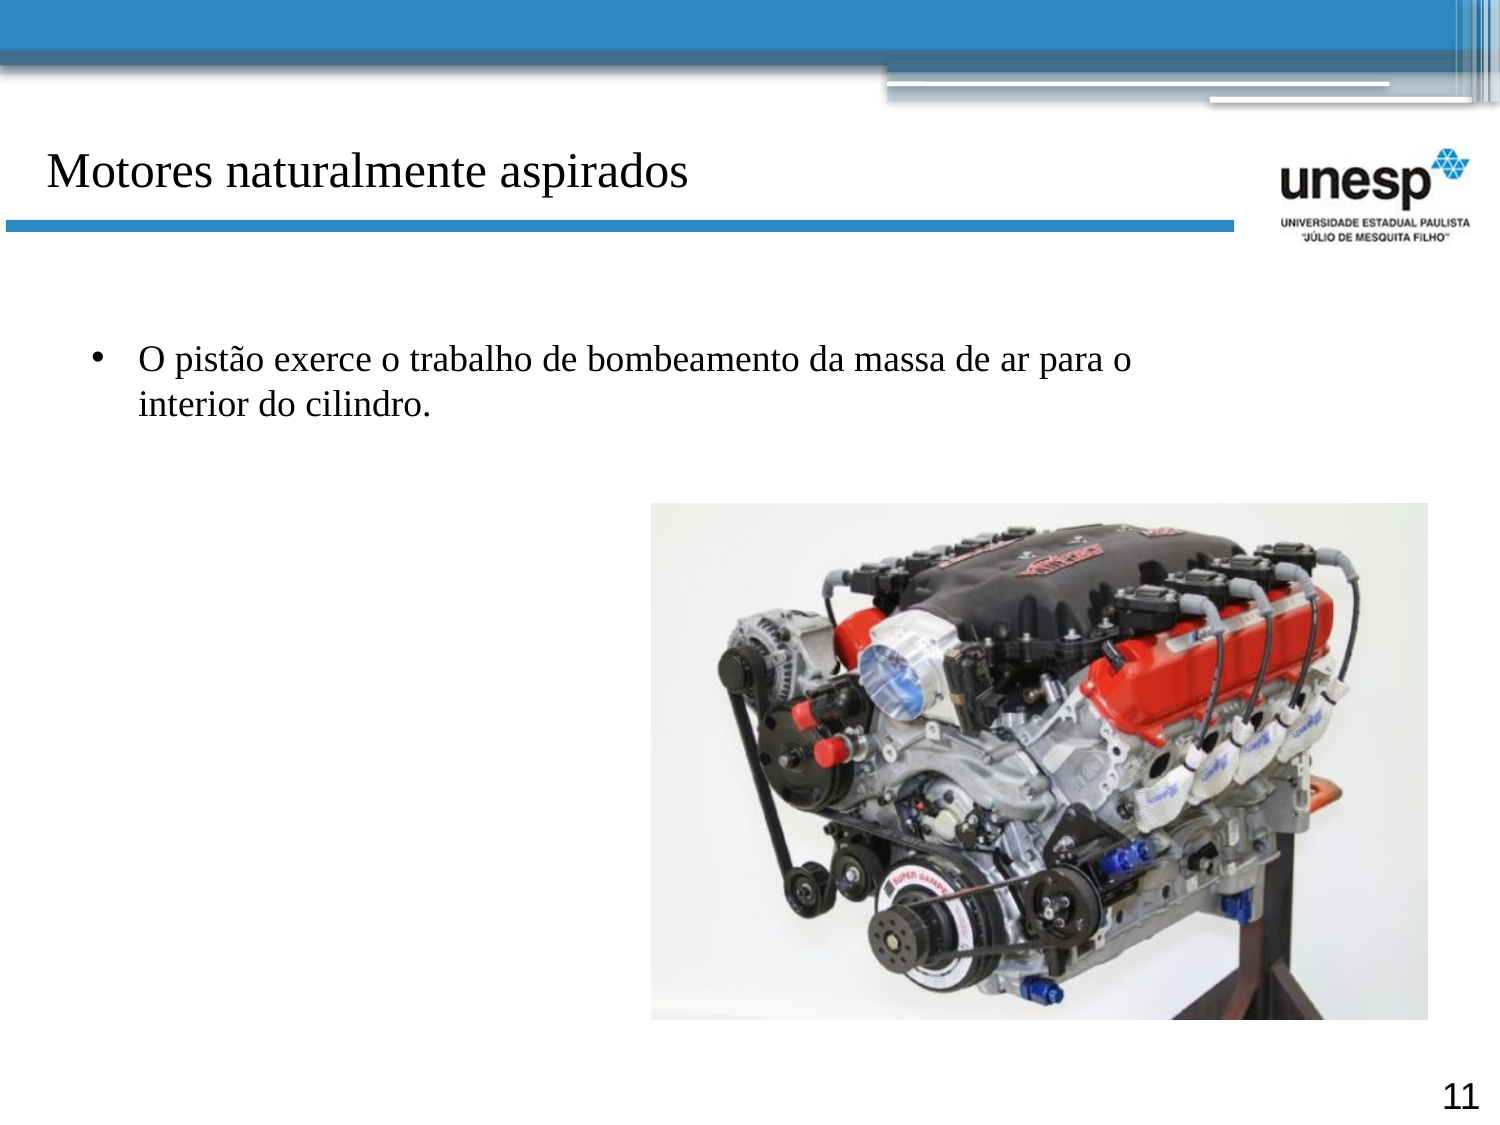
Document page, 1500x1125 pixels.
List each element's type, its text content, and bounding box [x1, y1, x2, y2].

picture [1281, 148, 1471, 245]
picture [651, 503, 1428, 1020]
text_box 11 [1427, 1064, 1500, 1125]
text_box O pistão exerce o trabalho de bombeamento da massa de ar para o interior do cilindro. [76, 326, 1249, 431]
text_box Motores naturalmente aspirados [31, 130, 705, 206]
